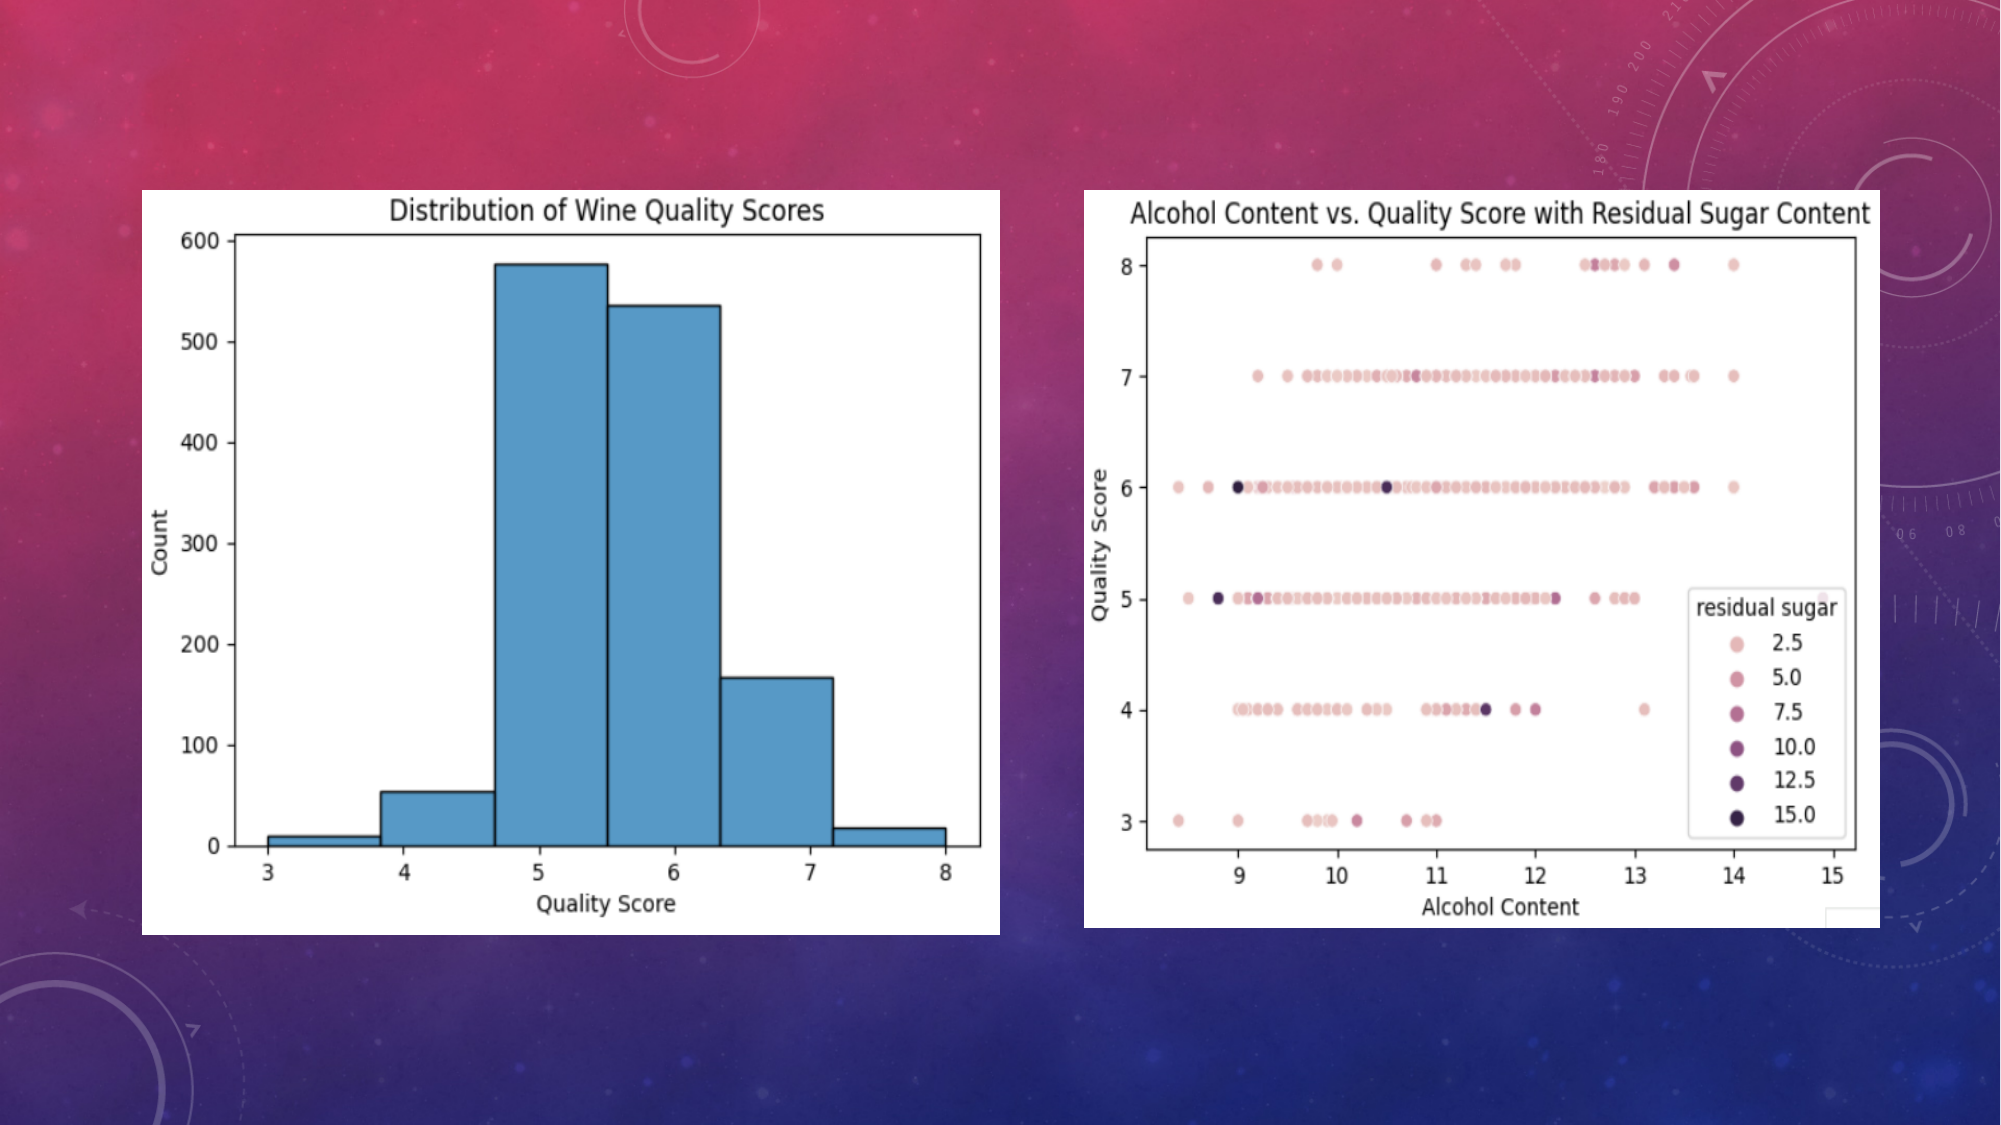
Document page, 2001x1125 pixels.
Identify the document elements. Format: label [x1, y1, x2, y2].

list [141, 189, 1001, 936]
picture [0, 0, 2001, 1125]
